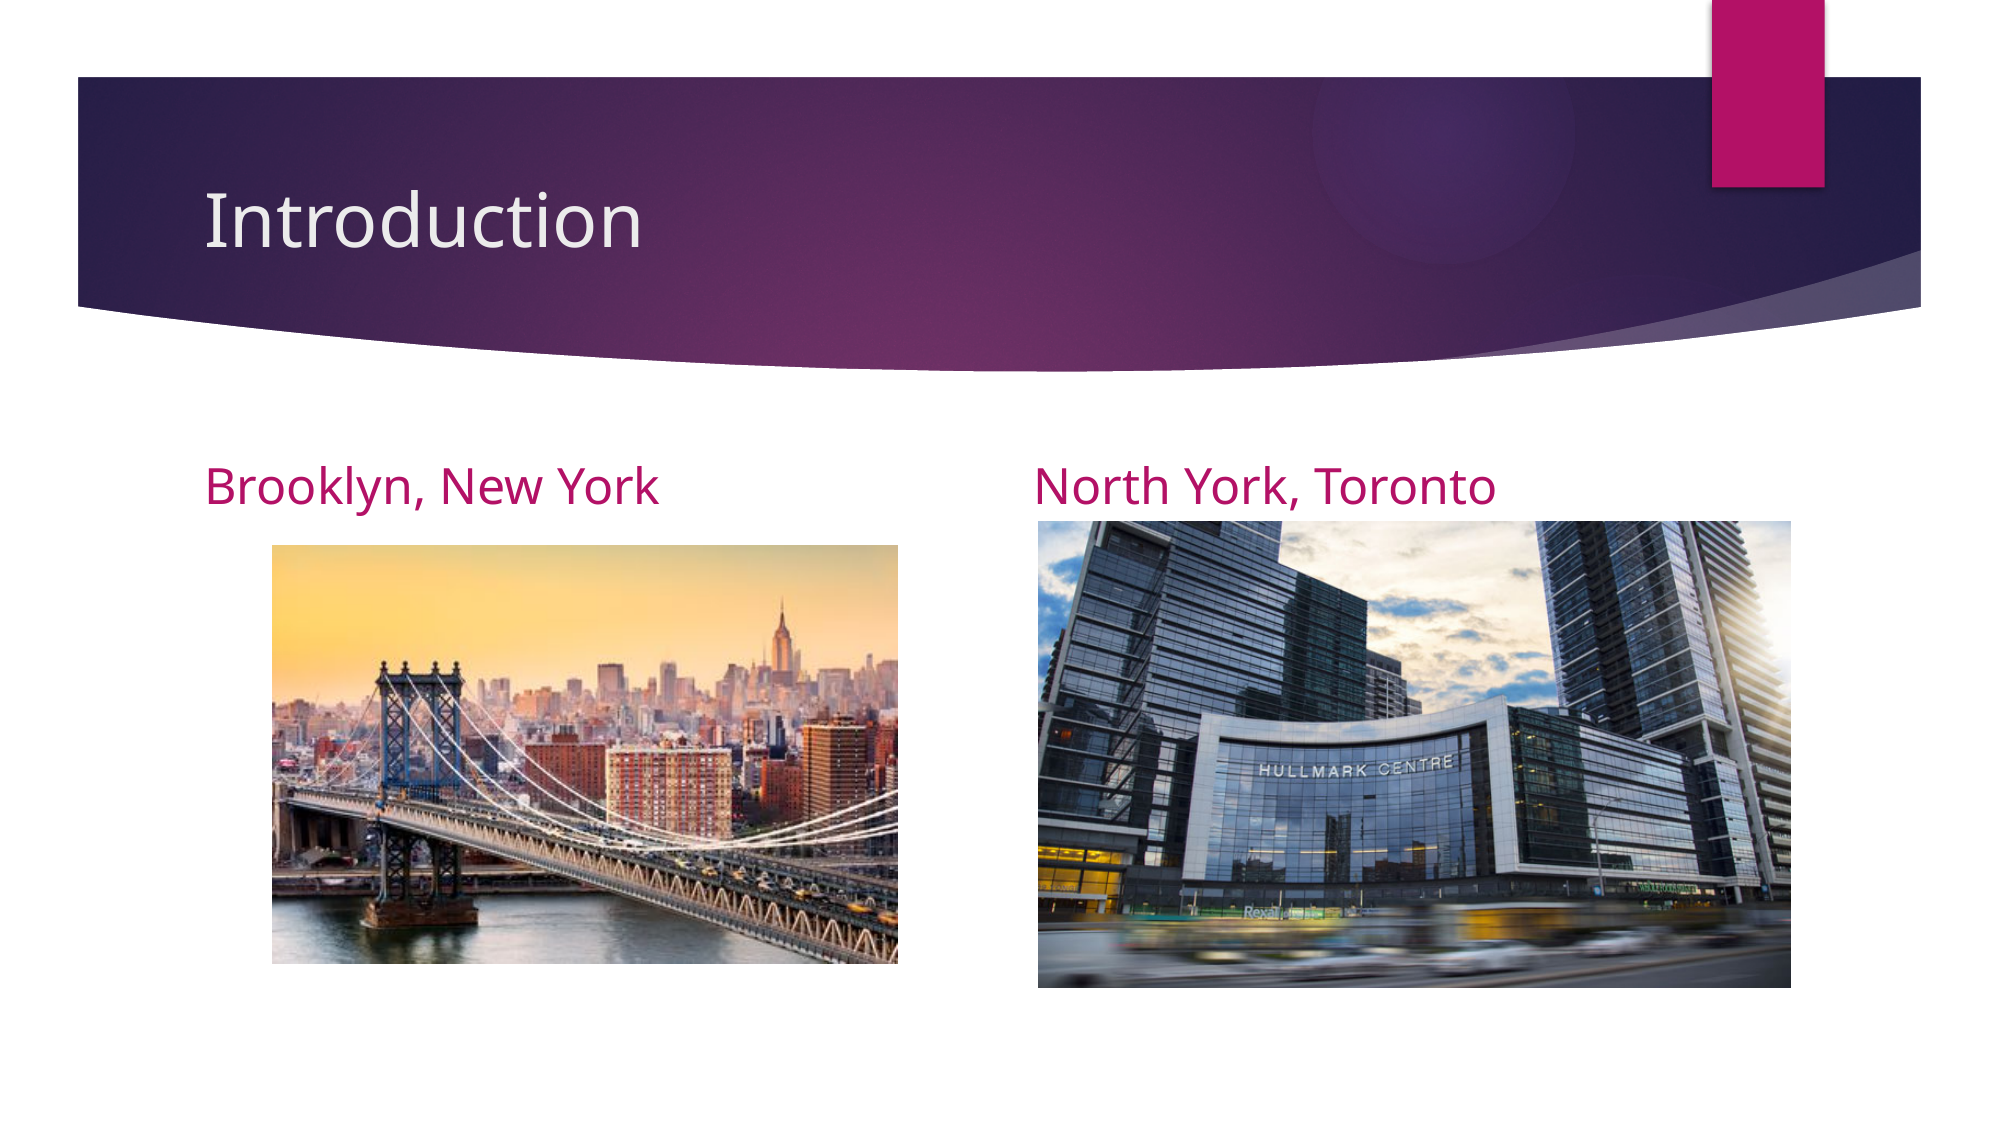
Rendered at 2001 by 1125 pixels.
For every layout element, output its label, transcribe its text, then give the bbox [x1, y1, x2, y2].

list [272, 545, 898, 964]
list Brooklyn, New York [189, 427, 981, 522]
title Introduction [189, 159, 1627, 276]
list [1037, 521, 1791, 988]
list North York, Toronto [1018, 427, 1810, 522]
